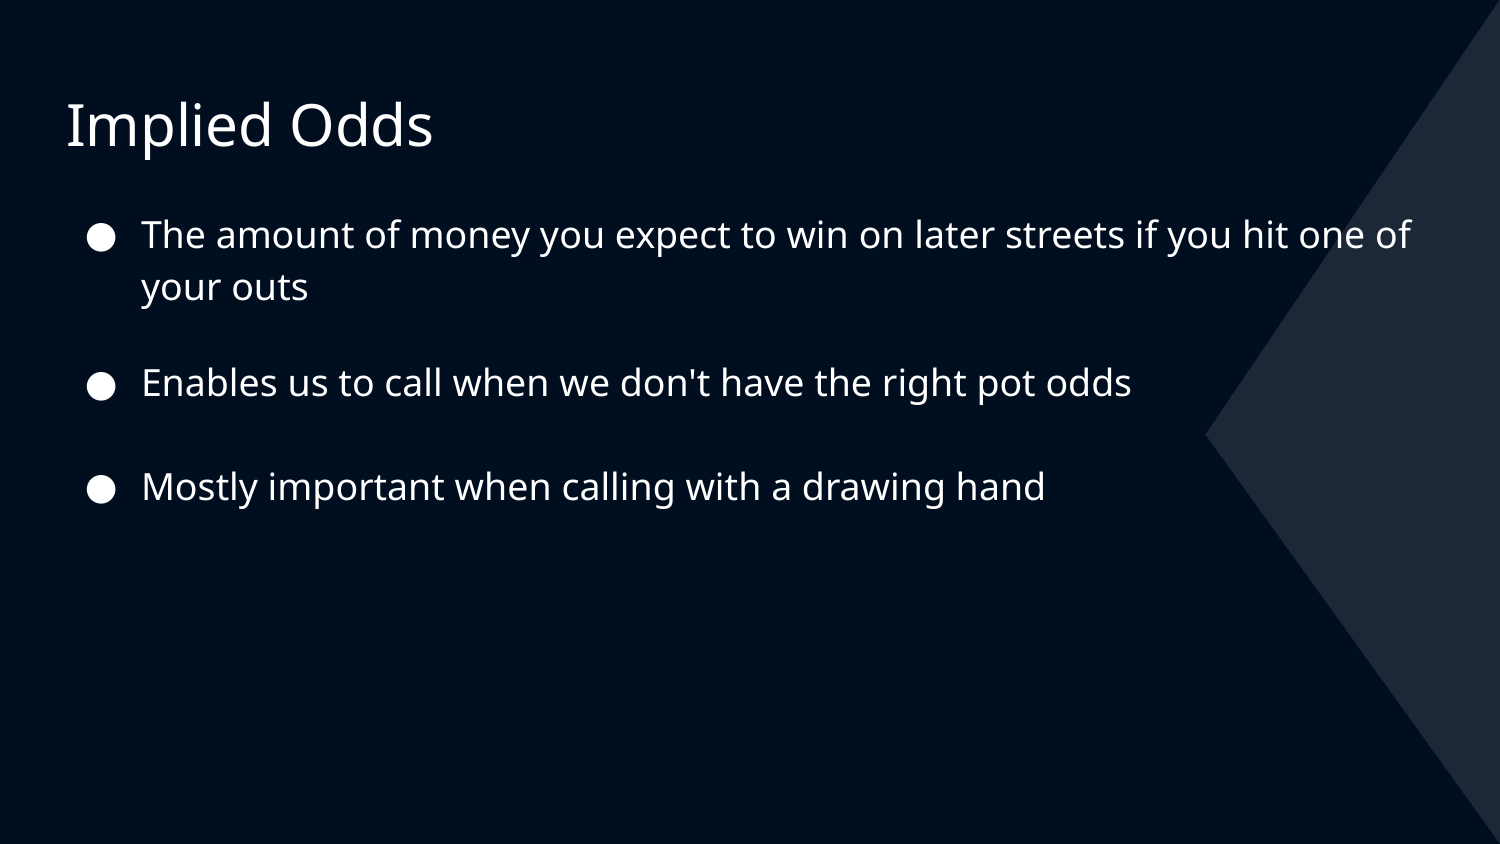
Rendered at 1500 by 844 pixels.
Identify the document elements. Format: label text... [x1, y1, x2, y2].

list The amount of money you expect to win on later streets if you hit one of your outs Enables us to call when we don't have the right pot odds Mostly important when calling with a drawing hand [51, 189, 1449, 750]
title Implied Odds [51, 72, 1449, 167]
